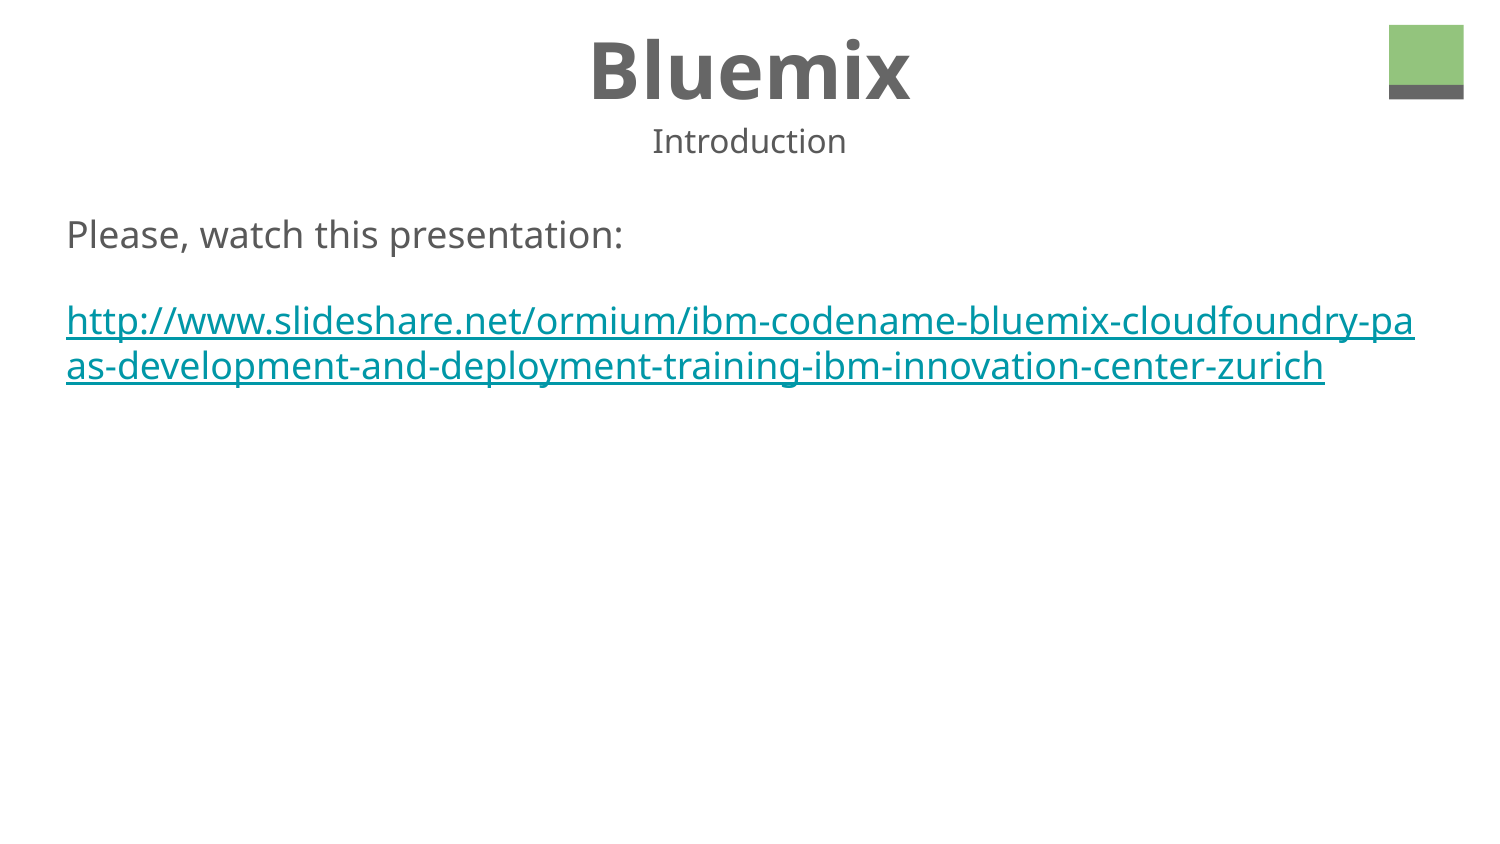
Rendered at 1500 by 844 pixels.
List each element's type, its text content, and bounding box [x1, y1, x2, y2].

list Please, watch this presentation: http://www.slideshare.net/ormium/ibm-codename-bluemix-cloudfoundry-paas-development-and-deployment-training-ibm-innovation-center-zurich [51, 189, 1449, 750]
title Bluemix [51, 5, 1449, 100]
subtitle Introduction [369, 99, 1131, 140]
